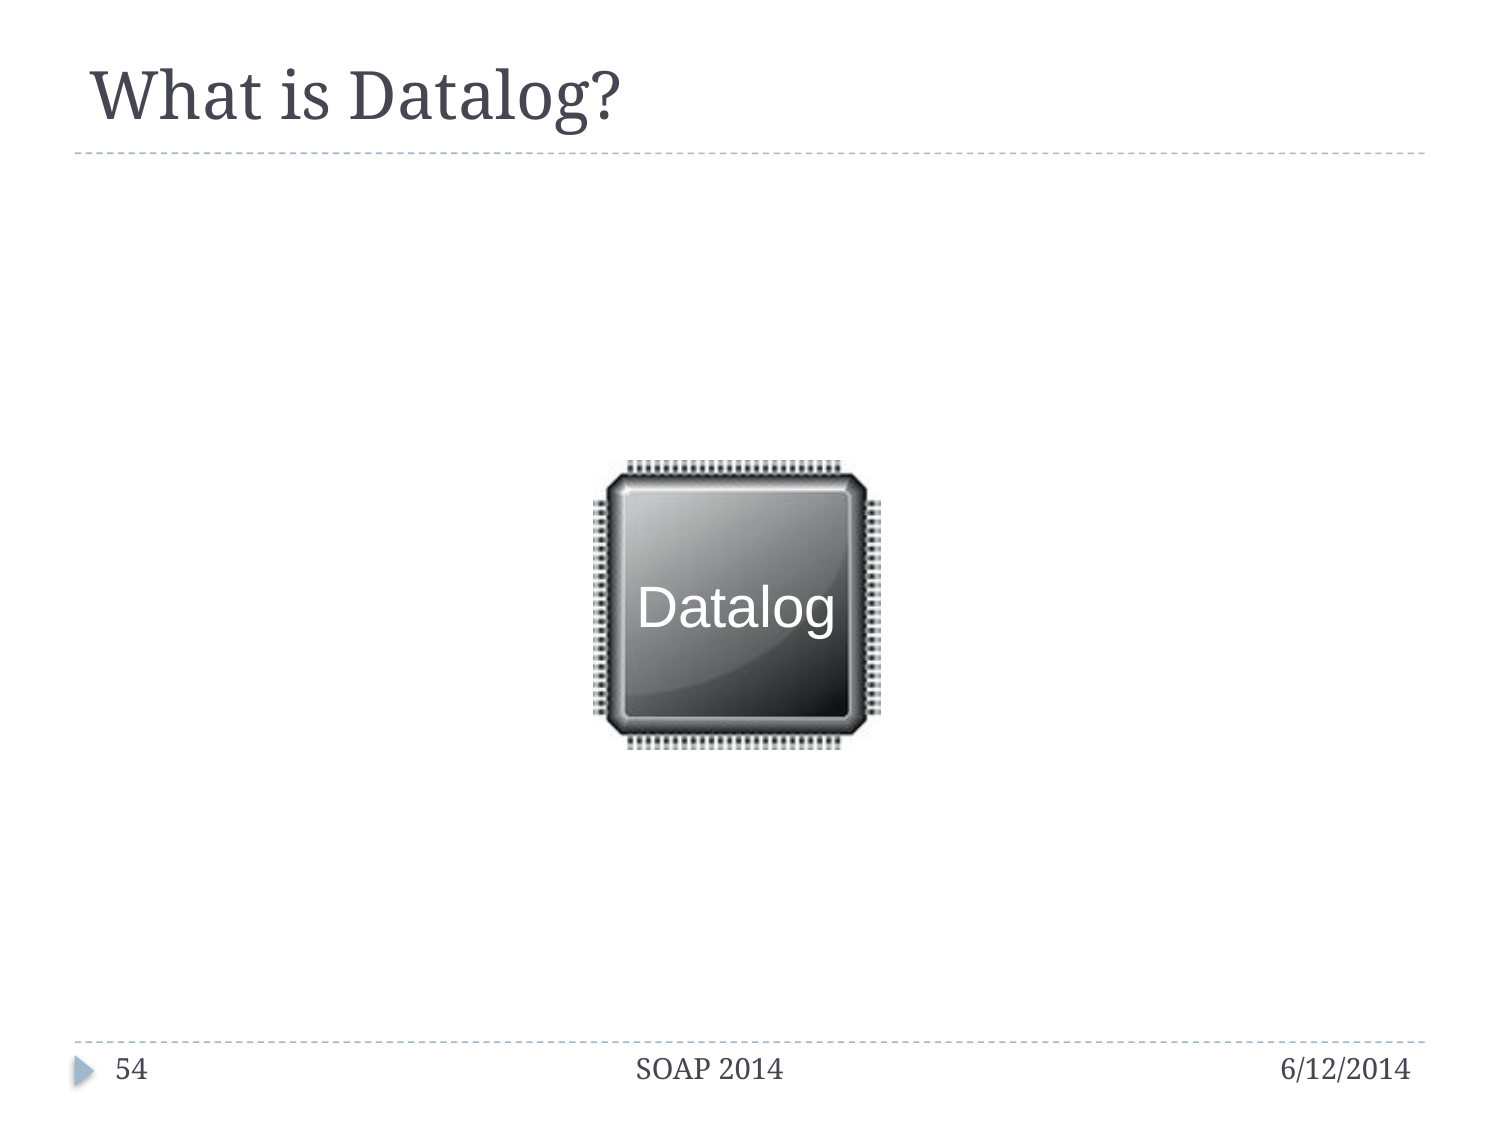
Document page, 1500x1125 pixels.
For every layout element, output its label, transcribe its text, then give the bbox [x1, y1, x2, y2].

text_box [593, 460, 881, 750]
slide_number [1185, 1042, 1426, 1103]
title What is Datalog? [75, 24, 1425, 140]
footer SOAP 2014 [234, 1042, 1185, 1103]
slide_number 54 [100, 1042, 234, 1103]
